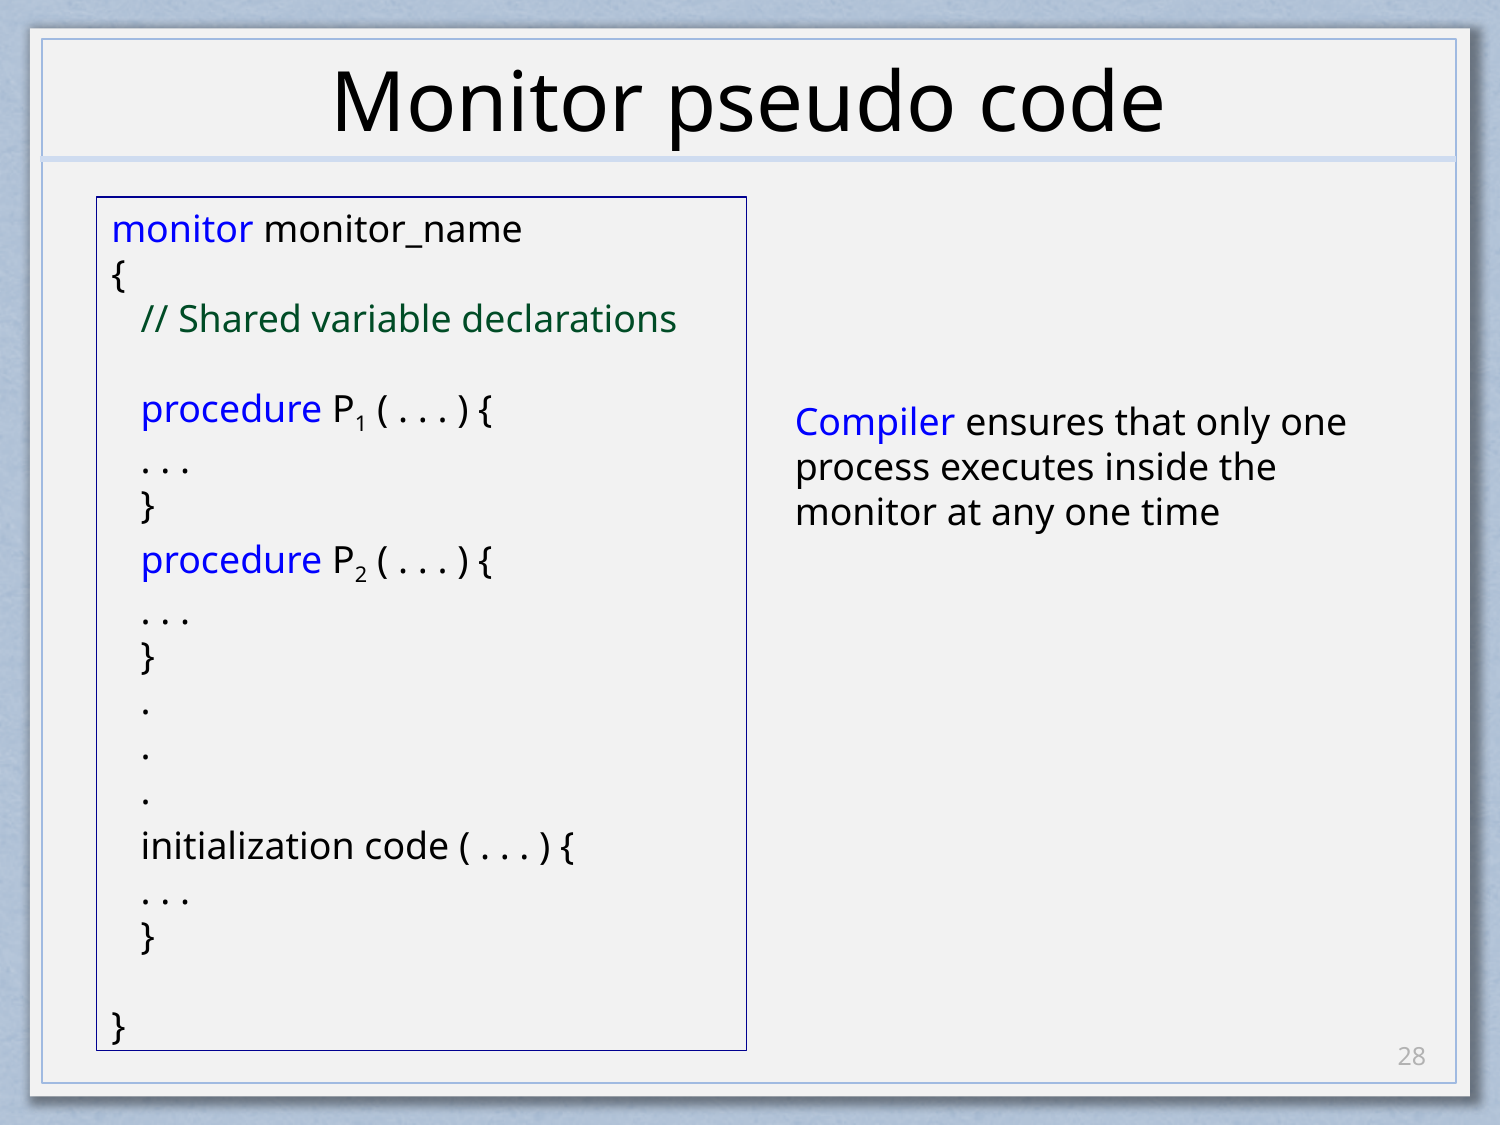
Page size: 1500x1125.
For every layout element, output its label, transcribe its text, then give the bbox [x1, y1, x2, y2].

text_box monitor monitor_name { // Shared variable declarations procedure P1 ( . . . ) { . . . } procedure P2 ( . . . ) { . . . } . . . initialization code ( . . . ) { . . . } } [96, 197, 747, 1051]
slide_number 27 [1367, 1036, 1457, 1079]
title Monitor pseudo code [41, 40, 1457, 157]
text_box Compiler ensures that only one process executes inside the monitor at any one time [780, 391, 1413, 541]
